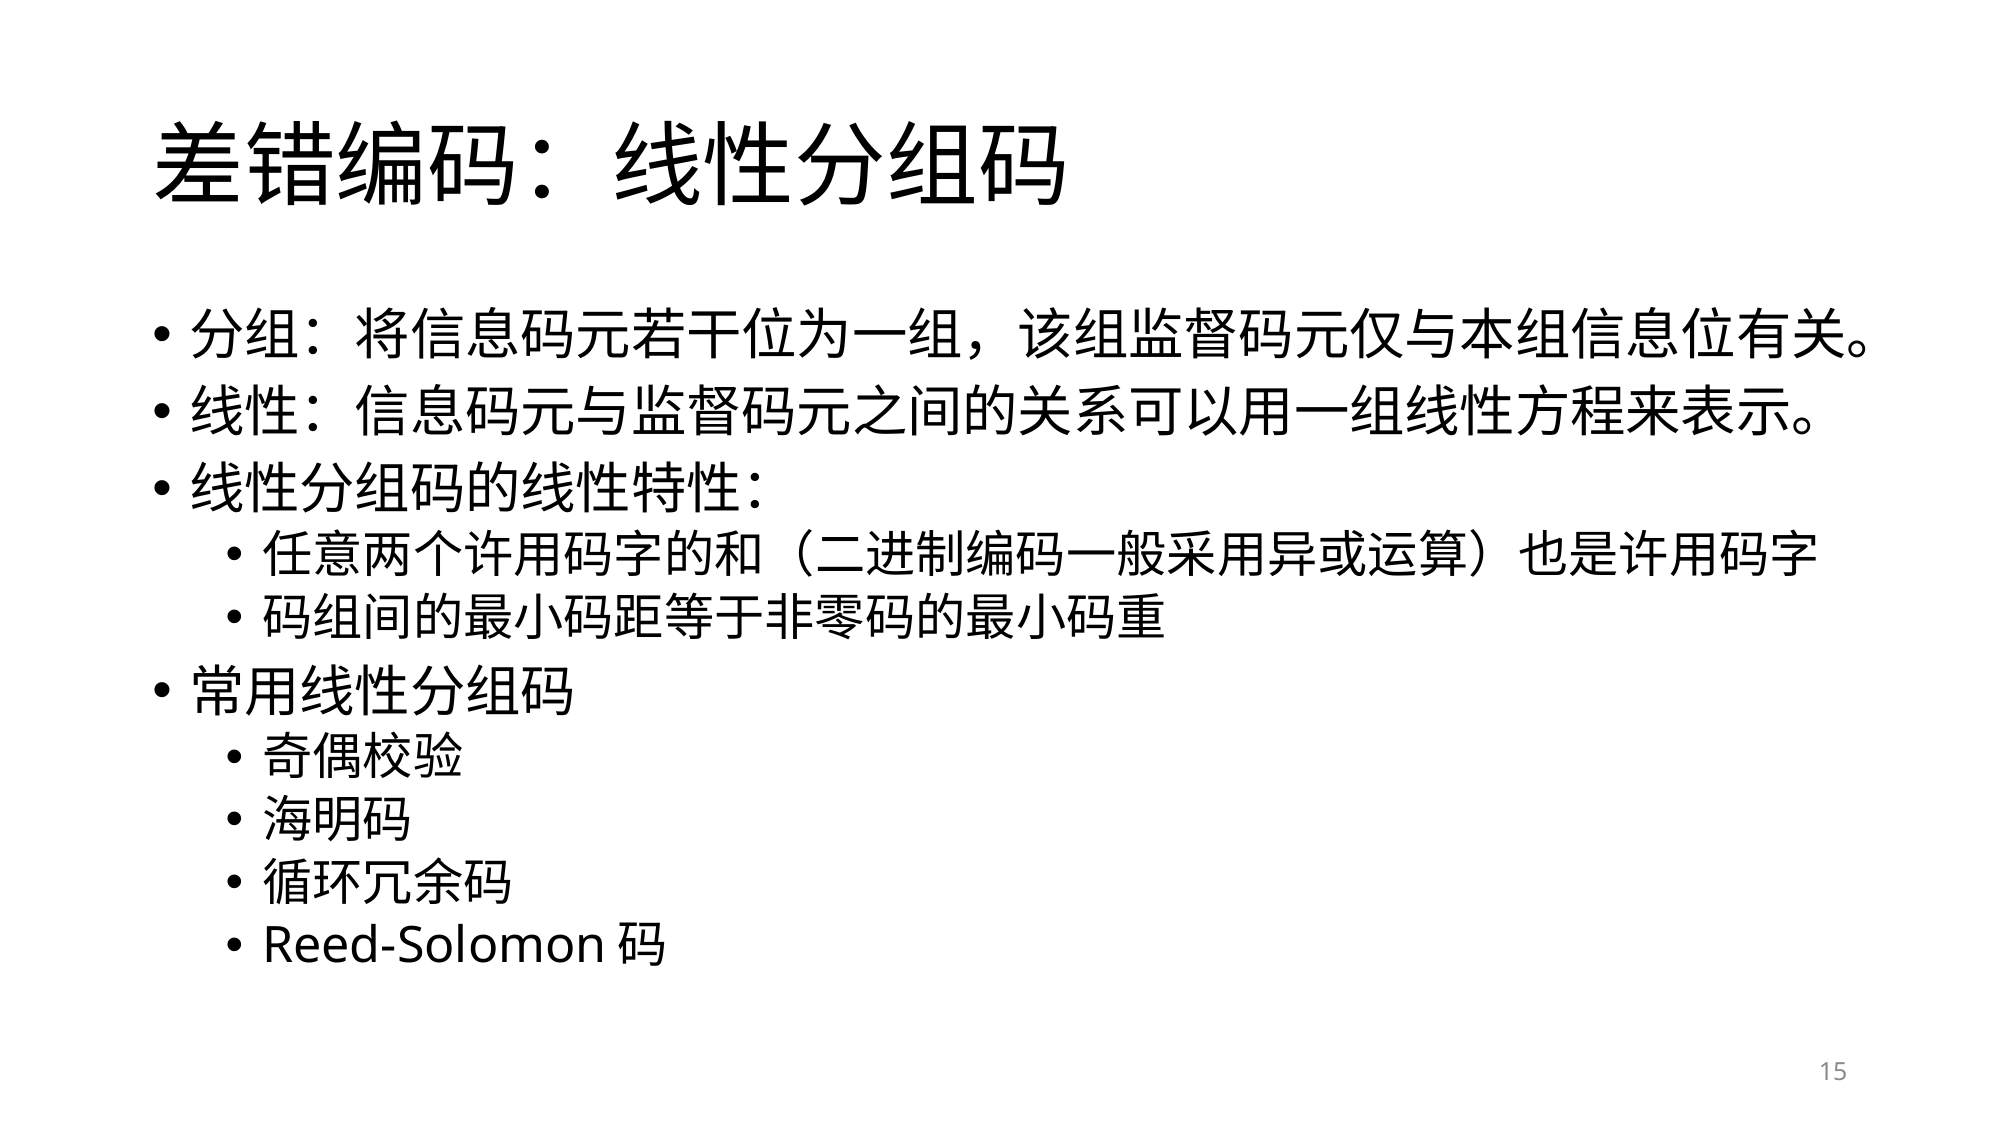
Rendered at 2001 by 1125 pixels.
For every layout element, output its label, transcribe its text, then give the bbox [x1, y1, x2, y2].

slide_number 15 [1412, 1042, 1863, 1103]
list 分组：将信息码元若干位为一组，该组监督码元仅与本组信息位有关。 线性：信息码元与监督码元之间的关系可以用一组线性方程来表示。 线性分组码的线性特性： 任意两个许用码字的和（二进制编码一般采用异或运算）也是许用码字 码组间的最小码距等于非零码的最小码重 常用线性分组码 奇偶校验 海明码 循环冗余码 Reed-Solomon码 [137, 299, 1863, 1014]
title 差错编码：线性分组码 [137, 59, 1863, 278]
